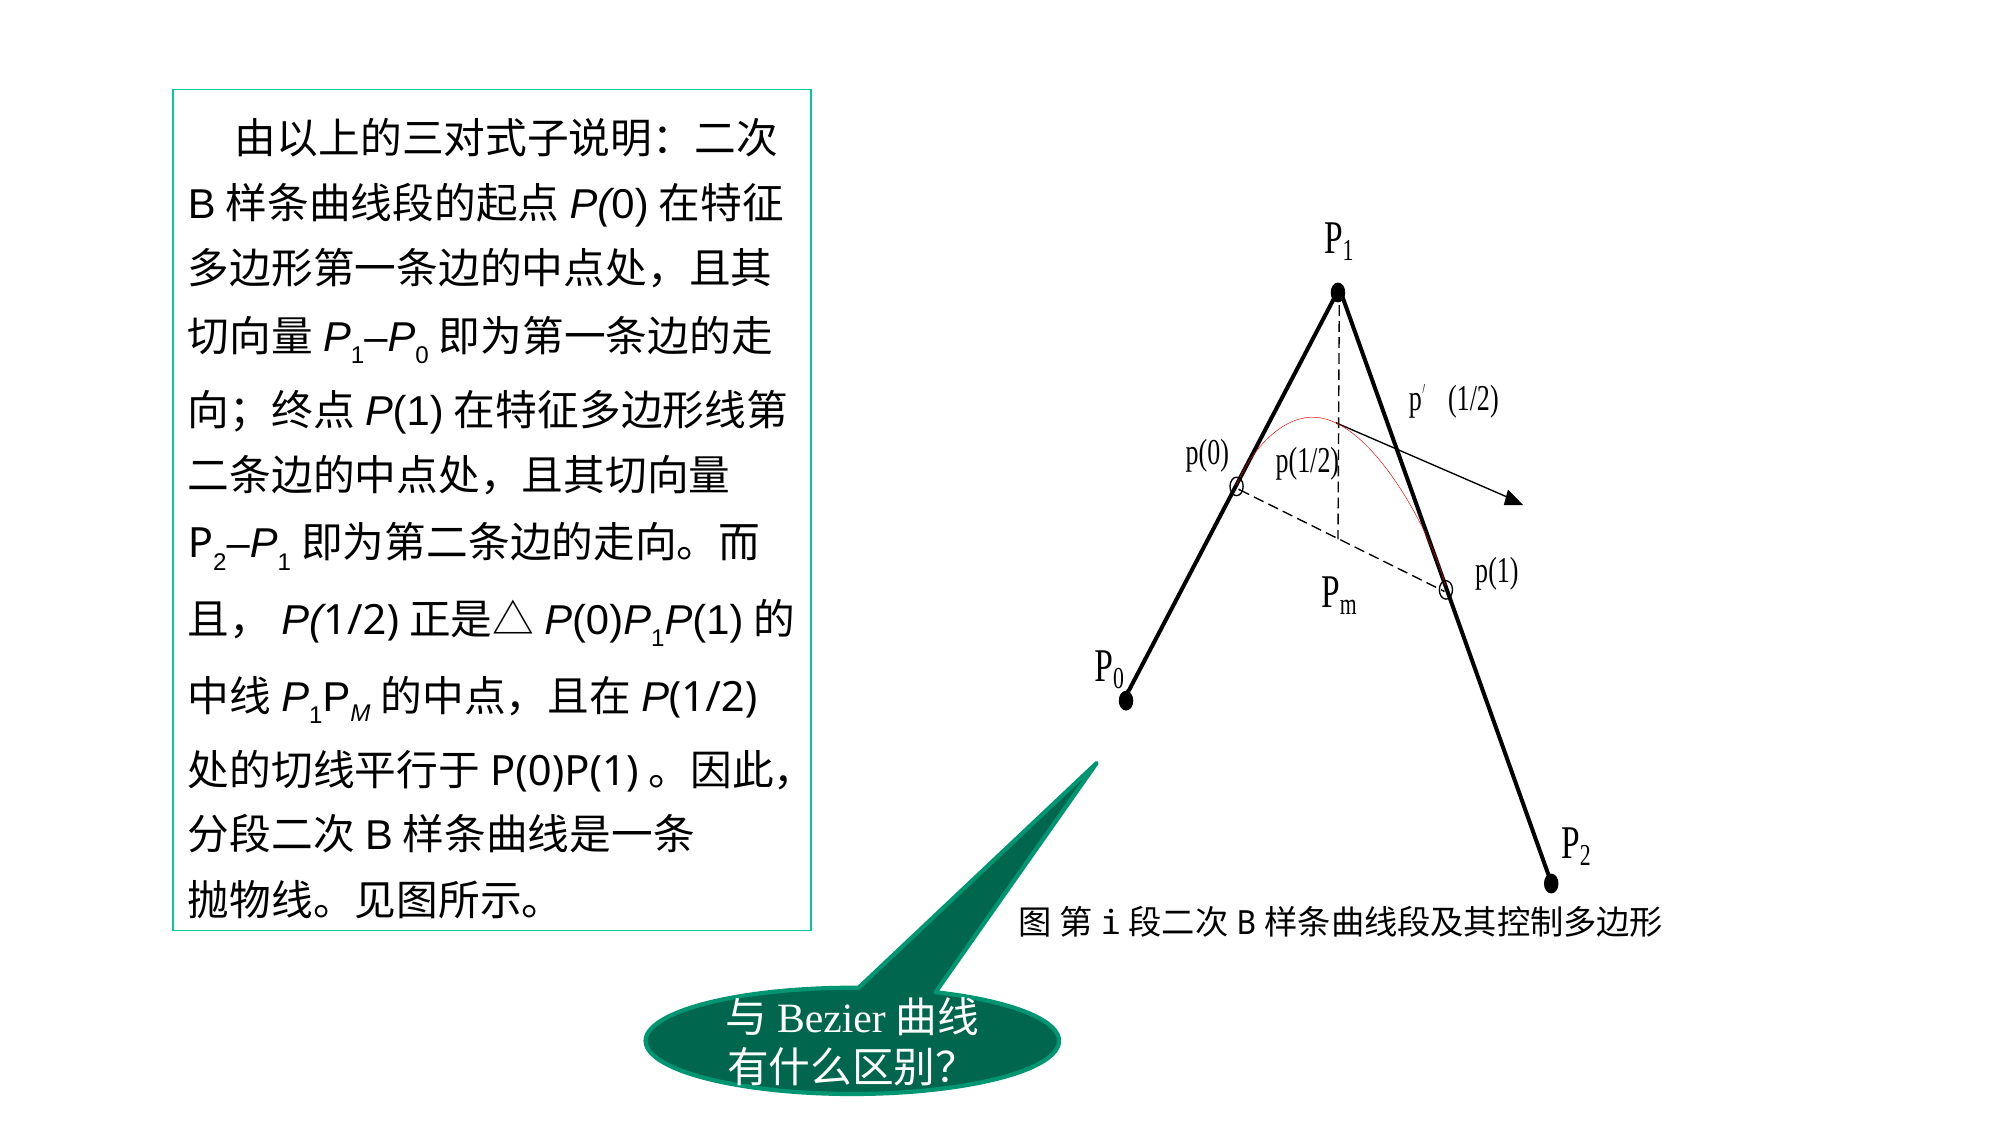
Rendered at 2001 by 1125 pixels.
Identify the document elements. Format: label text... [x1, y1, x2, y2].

text_box 由以上的三对式子说明：二次B样条曲线段的起点P(0)在特征多边形第一条边的中点处，且其切向量P1–P0即为第一条边的走向；终点P(1)在特征多边形线第二条边的中点处，且其切向量P2–P1即为第二条边的走向。而且，P(1/2)正是△P(0)P1P(1)的中线P1PM的中点，且在P(1/2)处的切线平行于P(0)P(1)。因此， 分段二次B样条曲线是一条 抛物线。见图所示。 [173, 89, 811, 931]
text_box 图 第i段二次B样条曲线段及其控制多边形 [1004, 906, 1686, 949]
text_box 与Bezier曲线有什么区别？ [643, 890, 1062, 1097]
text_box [964, 207, 1721, 898]
